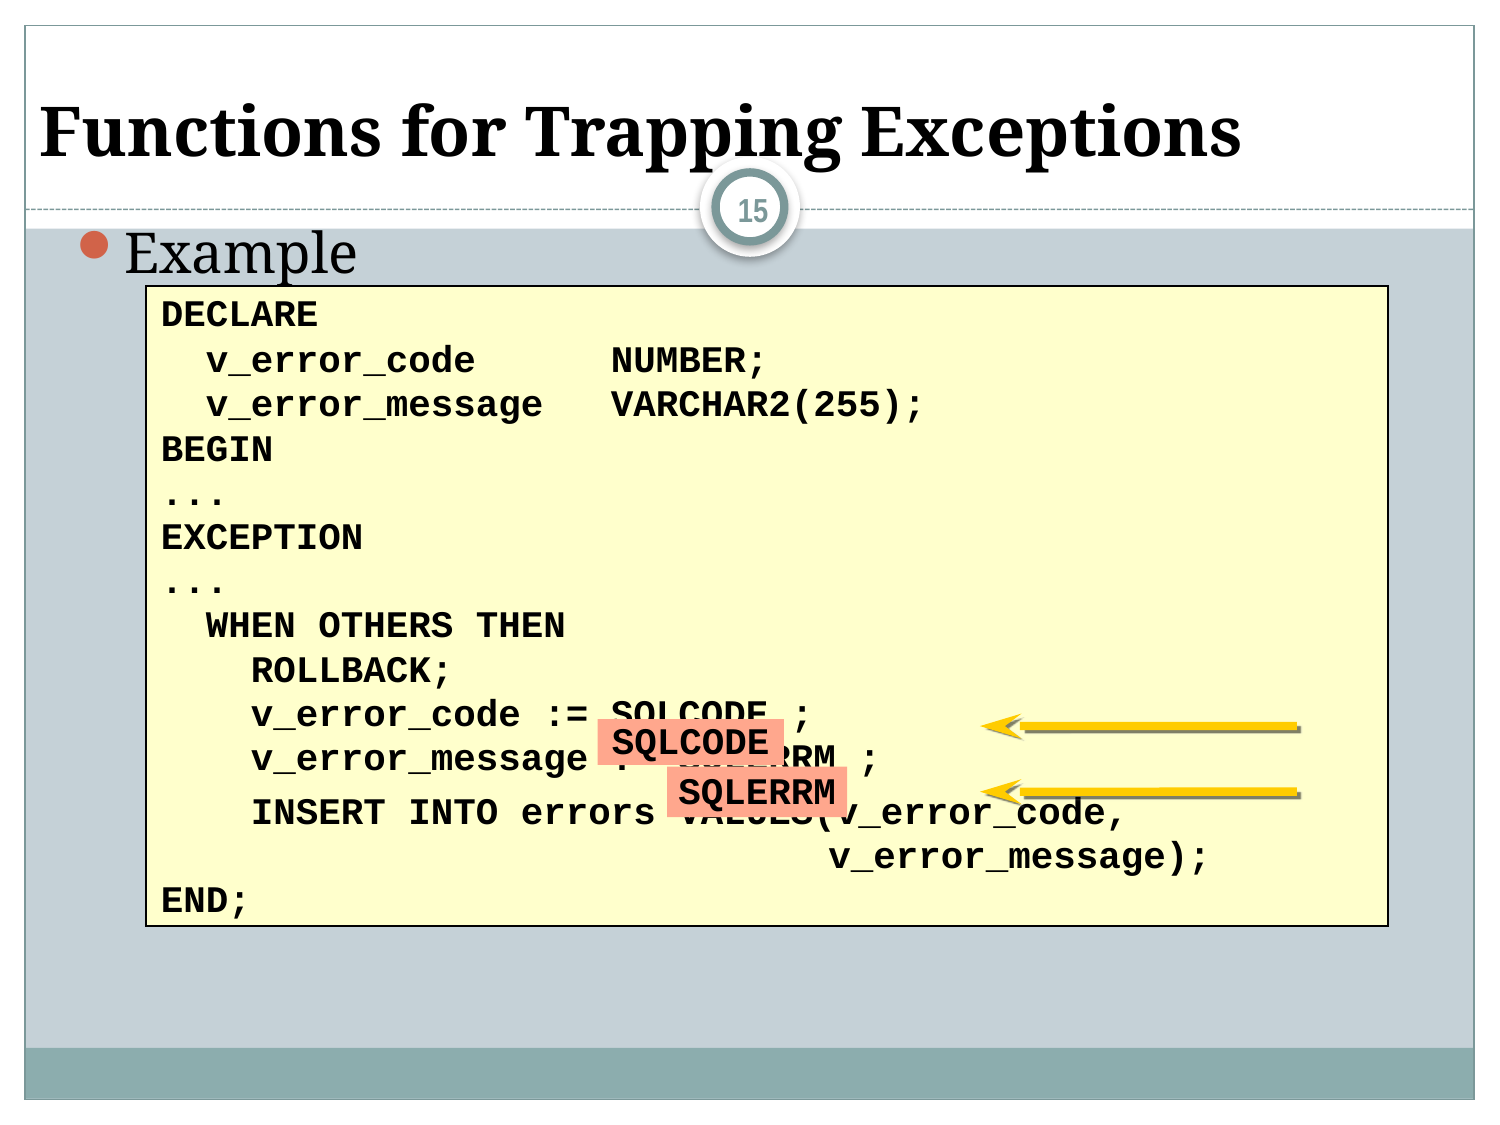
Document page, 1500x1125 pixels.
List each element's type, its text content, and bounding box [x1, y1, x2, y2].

list Example [61, 209, 1274, 292]
text_box [979, 719, 1001, 733]
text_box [654, 759, 860, 820]
text_box [979, 785, 1001, 798]
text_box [587, 709, 794, 770]
title Functions for Trapping Exceptions [23, 32, 1311, 178]
slide_number 15 [715, 168, 791, 241]
text_box DECLARE v_error_code NUMBER; v_error_message VARCHAR2(255); BEGIN ... EXCEPTION ... WHEN OTHERS THEN ROLLBACK; v_error_code := SQLCODE ; v_error_message := SQLERRM ; INSERT INTO errors VALUES(v_error_code, v_error_message); END; [145, 286, 1389, 927]
